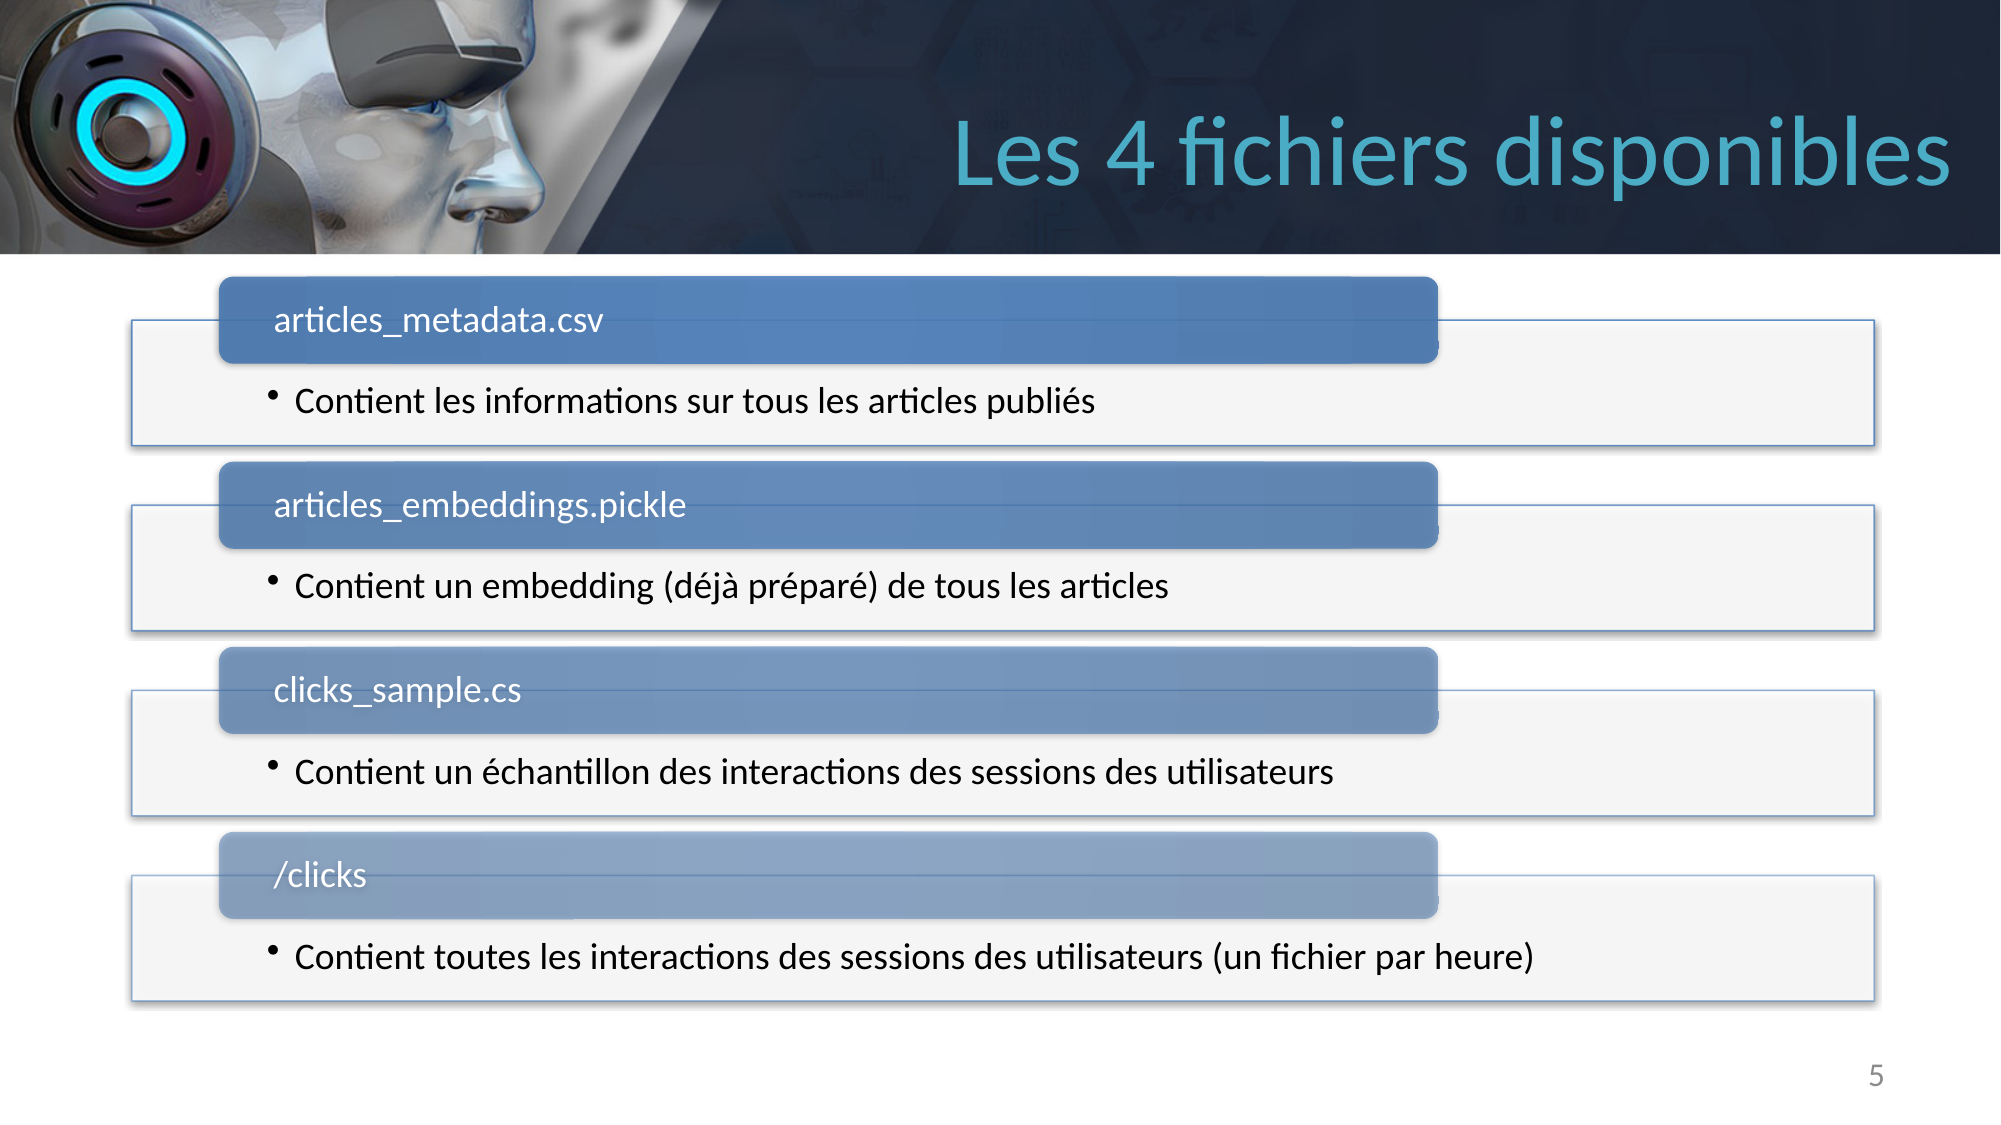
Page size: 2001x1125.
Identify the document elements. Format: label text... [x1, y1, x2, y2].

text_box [131, 270, 1875, 1008]
title Les 4 fichiers disponibles [165, 61, 1969, 229]
picture [0, 0, 2001, 1125]
slide_number 5 [1433, 1042, 1900, 1103]
